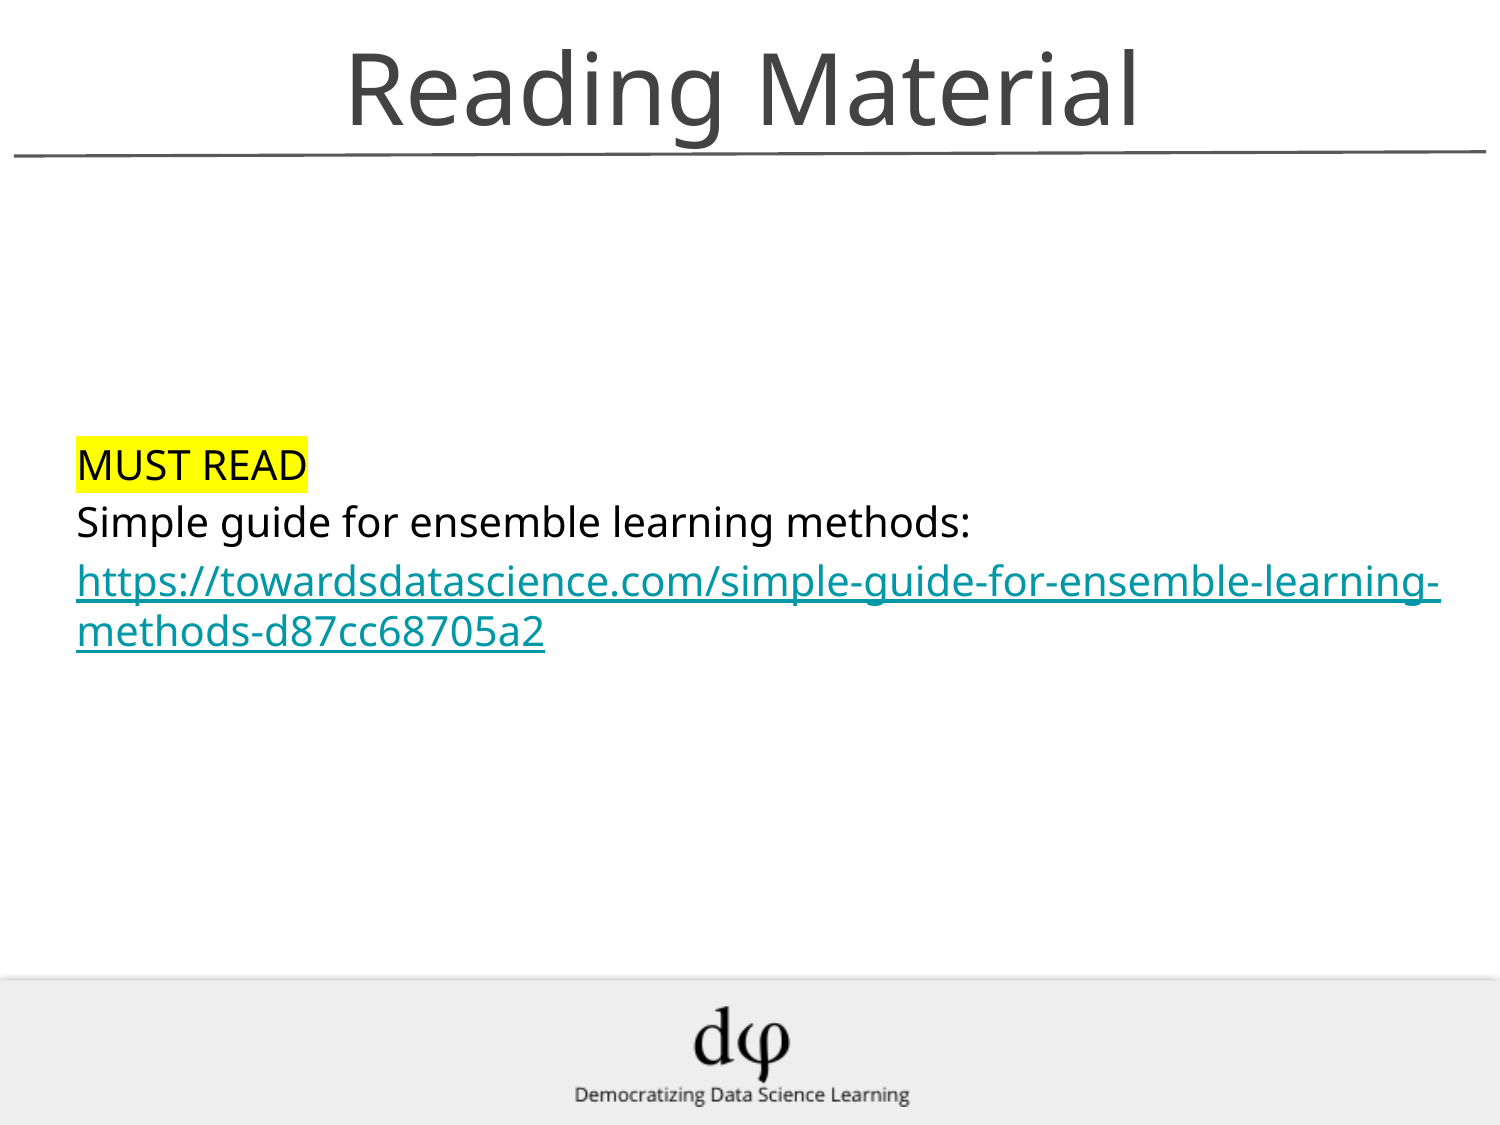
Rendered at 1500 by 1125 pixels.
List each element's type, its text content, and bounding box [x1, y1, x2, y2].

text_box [13, 151, 1487, 157]
text_box Reading Material [195, 27, 1292, 150]
text_box MUST READ Simple guide for ensemble learning methods: https://towardsdatascience.com/simple-guide-for-ensemble-learning-methods-d87cc68705a2 [61, 416, 1487, 734]
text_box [0, 980, 1500, 1125]
